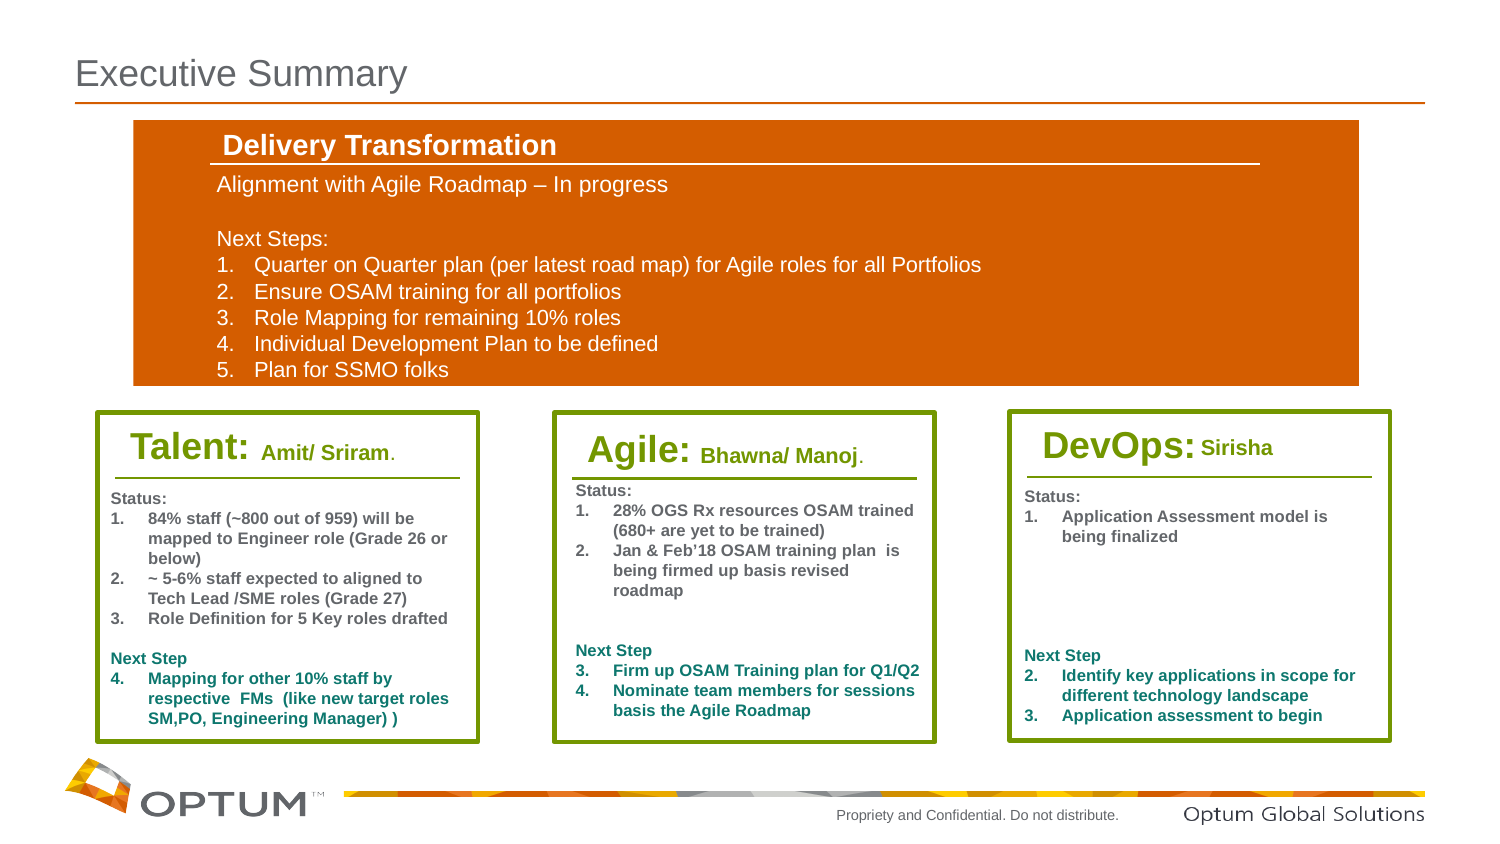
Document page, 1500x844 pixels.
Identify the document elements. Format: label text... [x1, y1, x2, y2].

picture [343, 791, 1425, 797]
text_box [1009, 733, 1390, 741]
text_box [97, 735, 478, 742]
text_box [554, 412, 935, 743]
text_box [1009, 411, 1390, 478]
text_box Agile: [572, 417, 803, 472]
text_box Status: Application Assessment model is being finalized Next Step Identify key applications in scope for different technology landscape Application assessment to begin [1009, 478, 1392, 733]
text_box Status: 84% staff (~800 out of 959) will be mapped to Engineer role (Grade 26 or below) ~ 5-6% staff expected to aligned to Tech Lead /SME roles (Grade 27) Role Definition for 5 Key roles drafted Next Step Mapping for other 10% staff by respective FMs (like new target roles SM,PO, Engineering Manager) ) [95, 480, 478, 735]
text_box DevOps: [1027, 414, 1258, 474]
picture [1184, 806, 1424, 825]
text_box Alignment with Agile Roadmap – In progress Next Steps: Quarter on Quarter plan (per latest road map) for Agile roles for all Portfolios Ensure OSAM training for all portfolios Role Mapping for remaining 10% roles Individual Development Plan to be defined Plan for SSMO folks [201, 162, 1309, 390]
text_box Talent: [115, 415, 346, 475]
text_box Delivery Transformation [207, 119, 790, 162]
text_box [790, 120, 1359, 386]
text_box Status: 28% OGS Rx resources OSAM trained (680+ are yet to be trained) Jan & Feb’18 OSAM training plan is being firmed up basis revised roadmap Next Step Firm up OSAM Training plan for Q1/Q2 Nominate team members for sessions basis the Agile Roadmap [560, 472, 943, 728]
text_box [133, 120, 207, 386]
text_box Sirisha [1168, 426, 1500, 468]
title Executive Summary [74, 18, 1425, 94]
text_box Bhawna/ Manoj. [667, 434, 1009, 476]
picture [62, 756, 327, 819]
text_box Amit/ Sriram. [228, 431, 554, 473]
text_box [97, 412, 478, 480]
